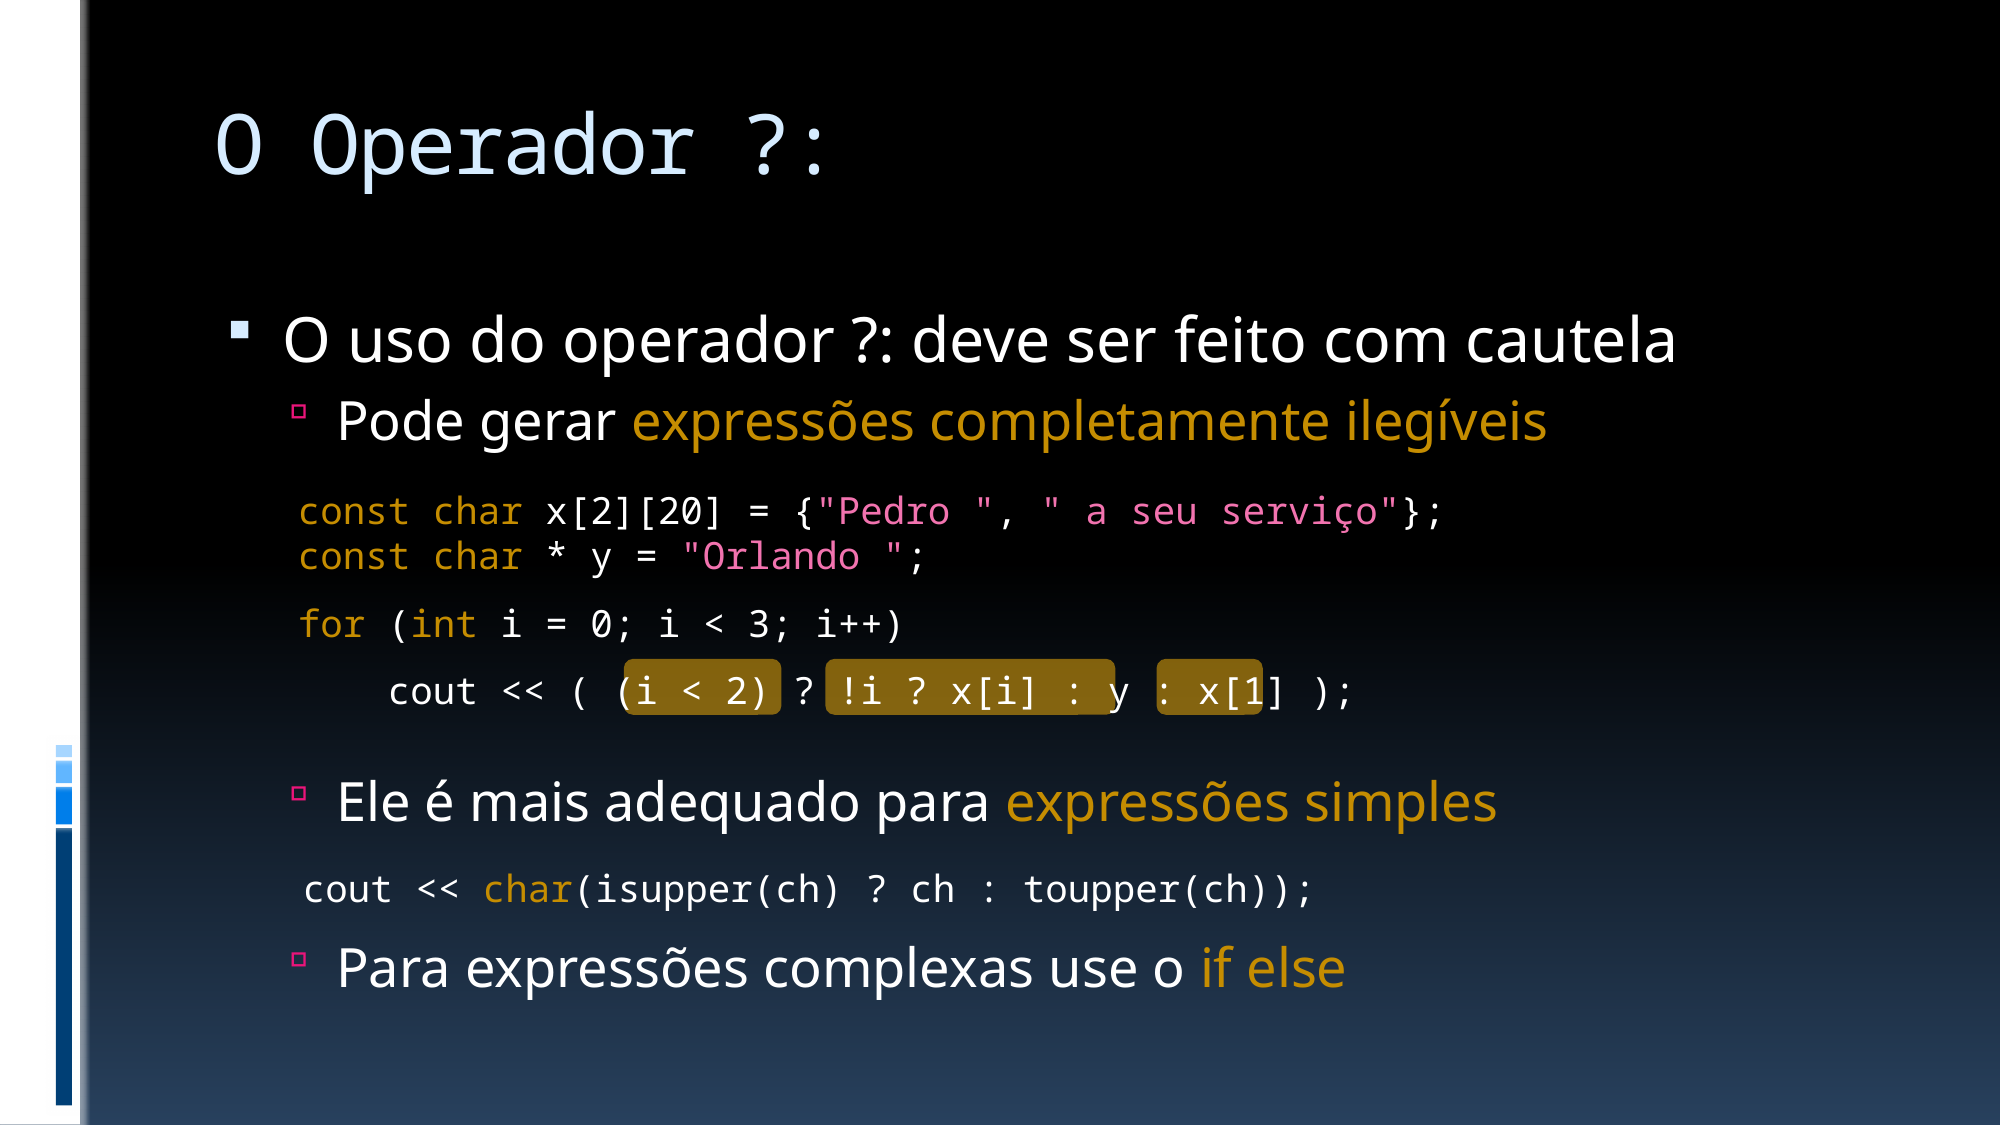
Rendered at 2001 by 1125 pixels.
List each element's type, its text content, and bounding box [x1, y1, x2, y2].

list O uso do operador ?: deve ser feito com cautela Pode gerar expressões completamente ilegíveis Ele é mais adequado para expressões simples Para expressões complexas use o if else [200, 292, 1900, 1043]
title O Operador ?: [200, 83, 1900, 234]
text_box const char x[2][20] = {"Pedro ", " a seu serviço"}; const char * y = "Orlando "; for (int i = 0; i < 3; i++) cout << ( (i < 2) ? !i ? x[i] : y : x[1] ); [283, 479, 1461, 720]
text_box cout << char(isupper(ch) ? ch : toupper(ch)); [288, 857, 1331, 918]
